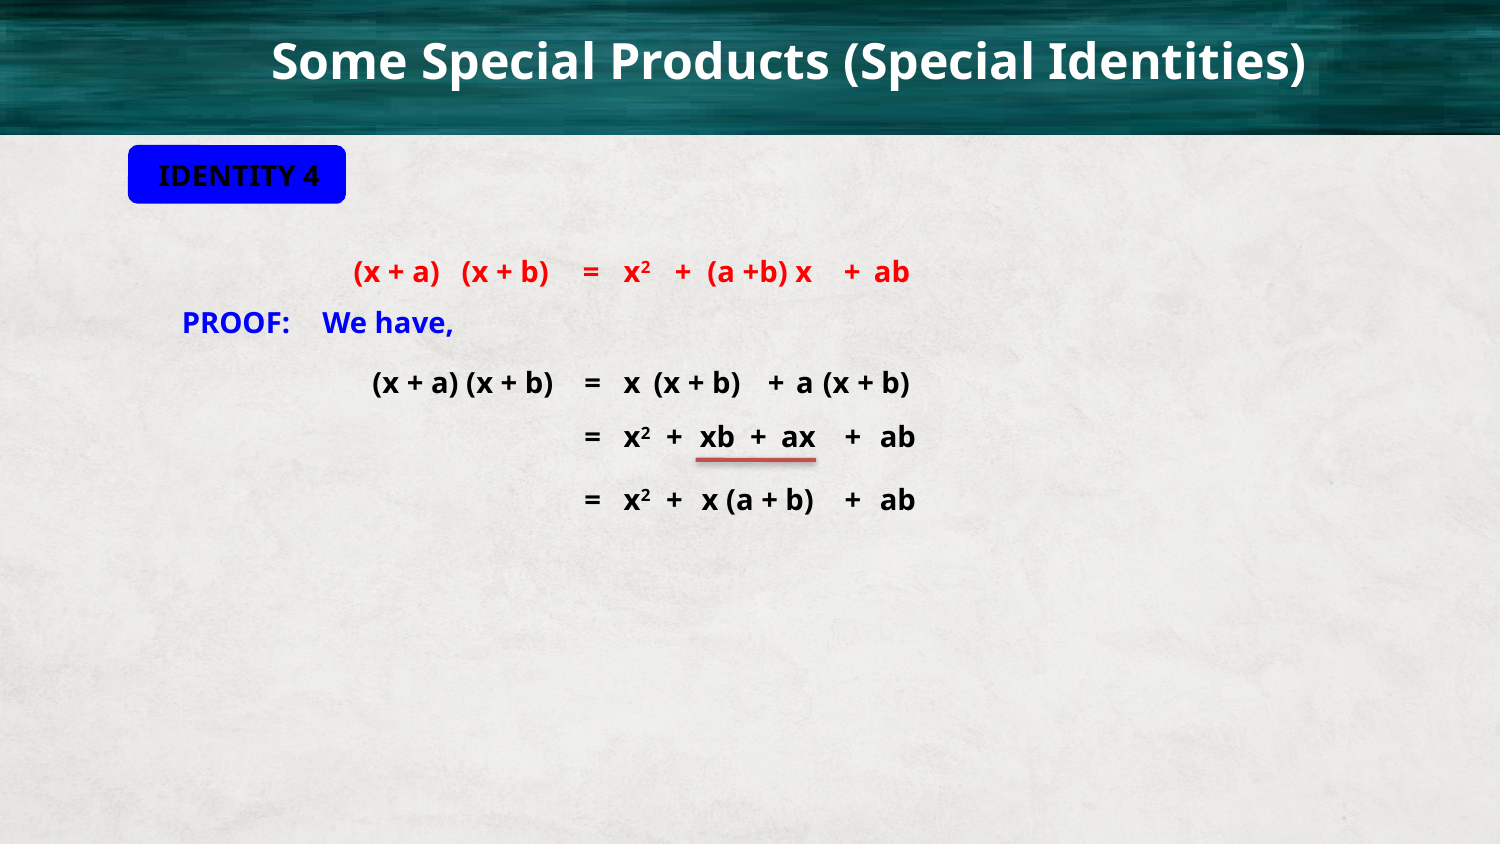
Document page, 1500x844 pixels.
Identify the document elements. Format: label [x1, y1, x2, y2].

text_box [0, 0, 1500, 844]
